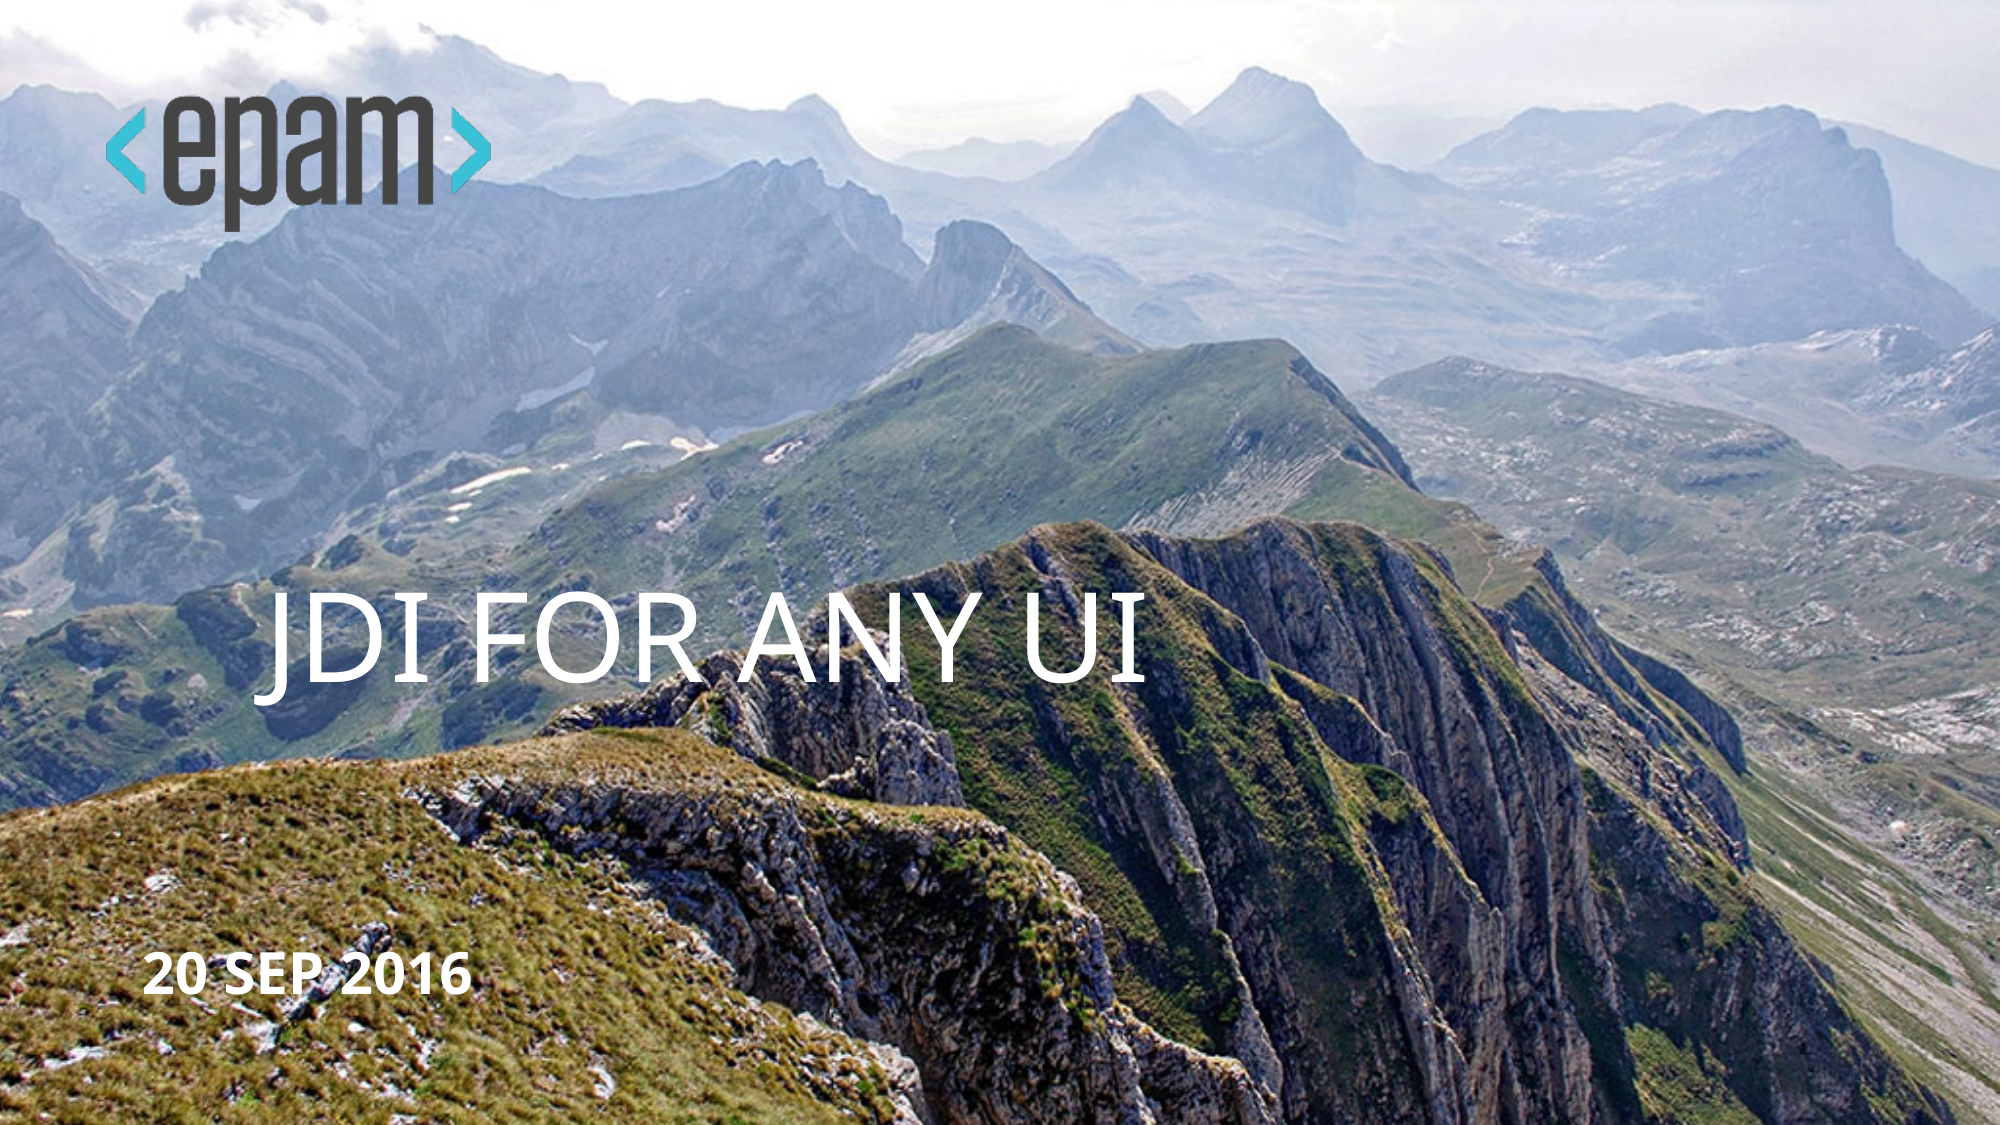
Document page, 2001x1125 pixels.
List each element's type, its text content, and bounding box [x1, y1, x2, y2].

title JDI for any ui [249, 325, 1750, 718]
picture [0, 0, 2000, 1125]
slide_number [126, 929, 788, 1002]
